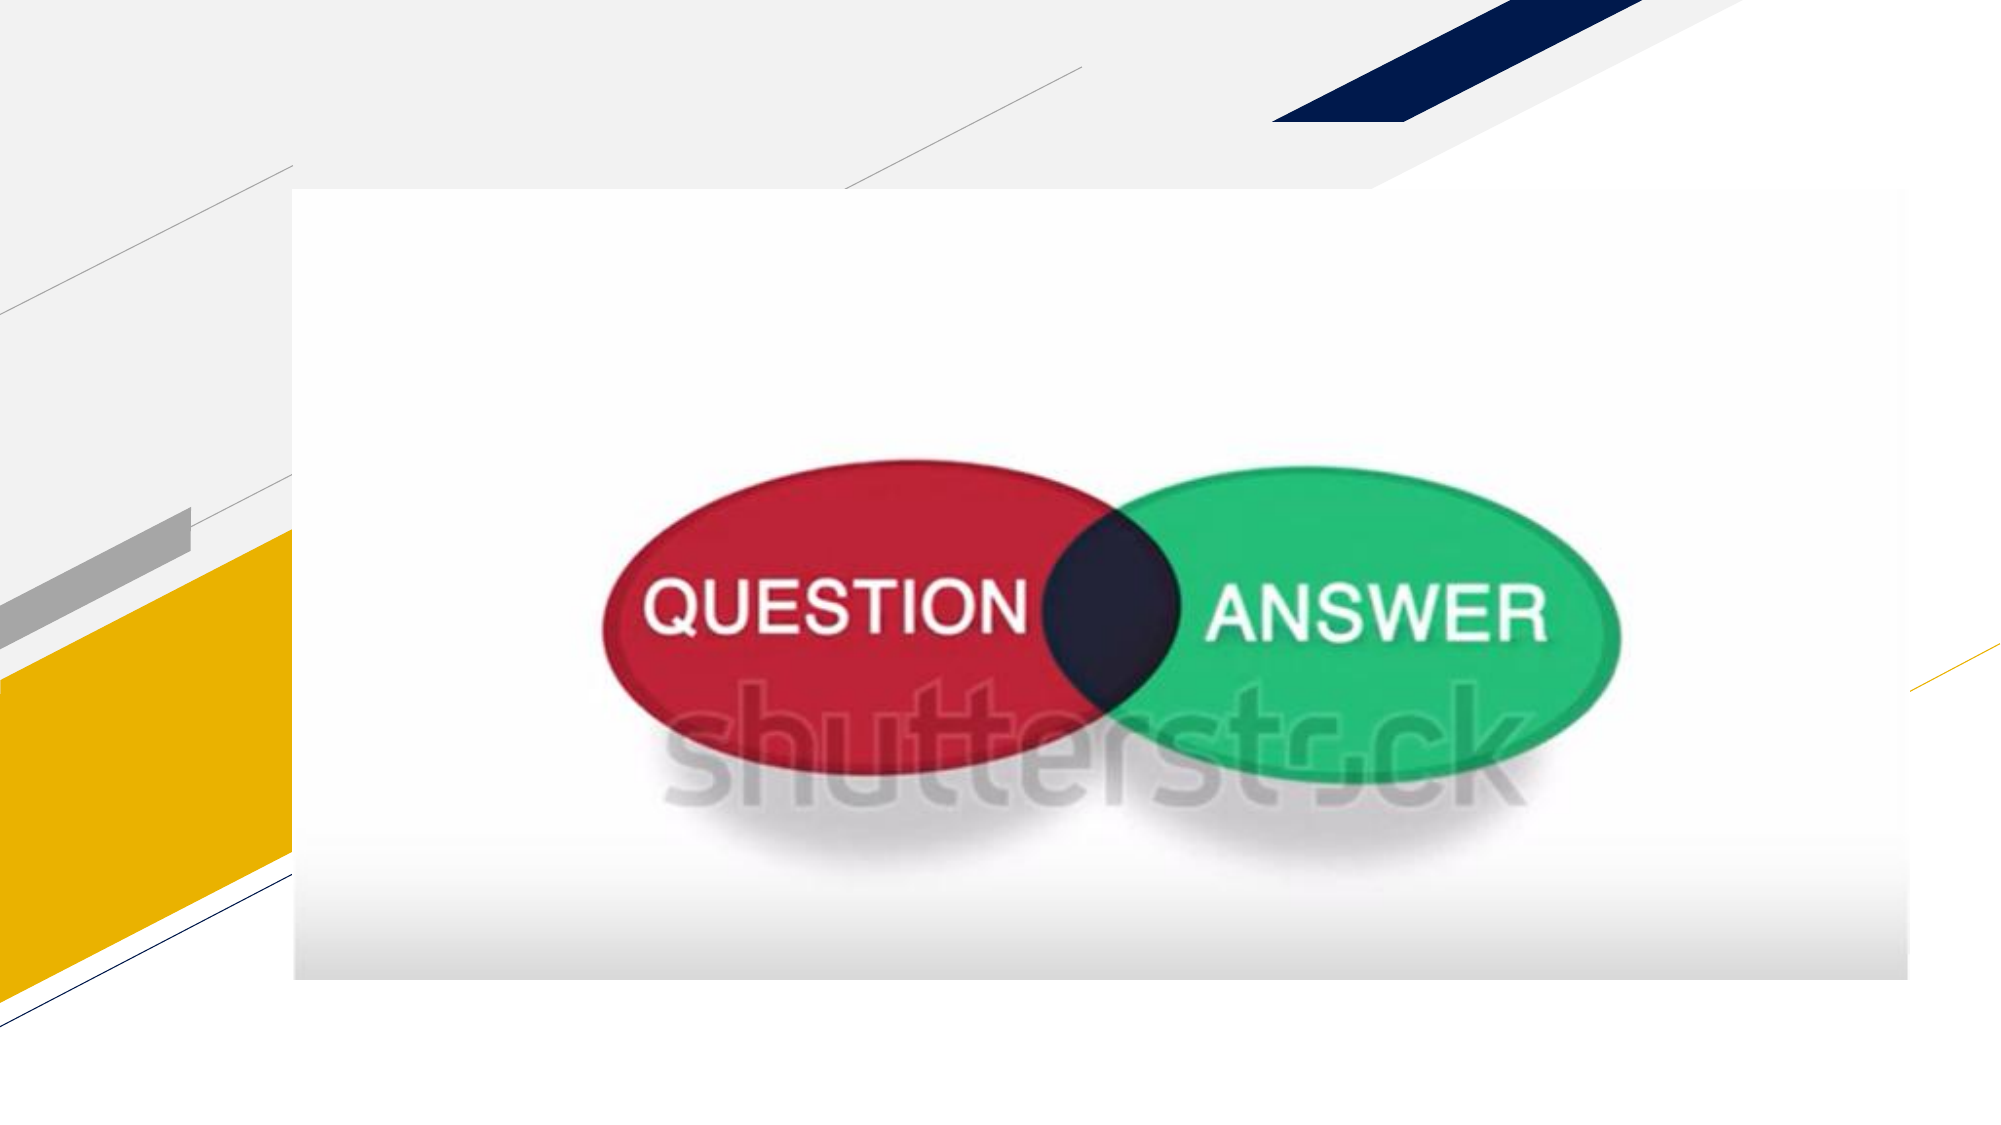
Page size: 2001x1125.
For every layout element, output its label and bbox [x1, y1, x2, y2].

picture [292, 189, 1910, 980]
